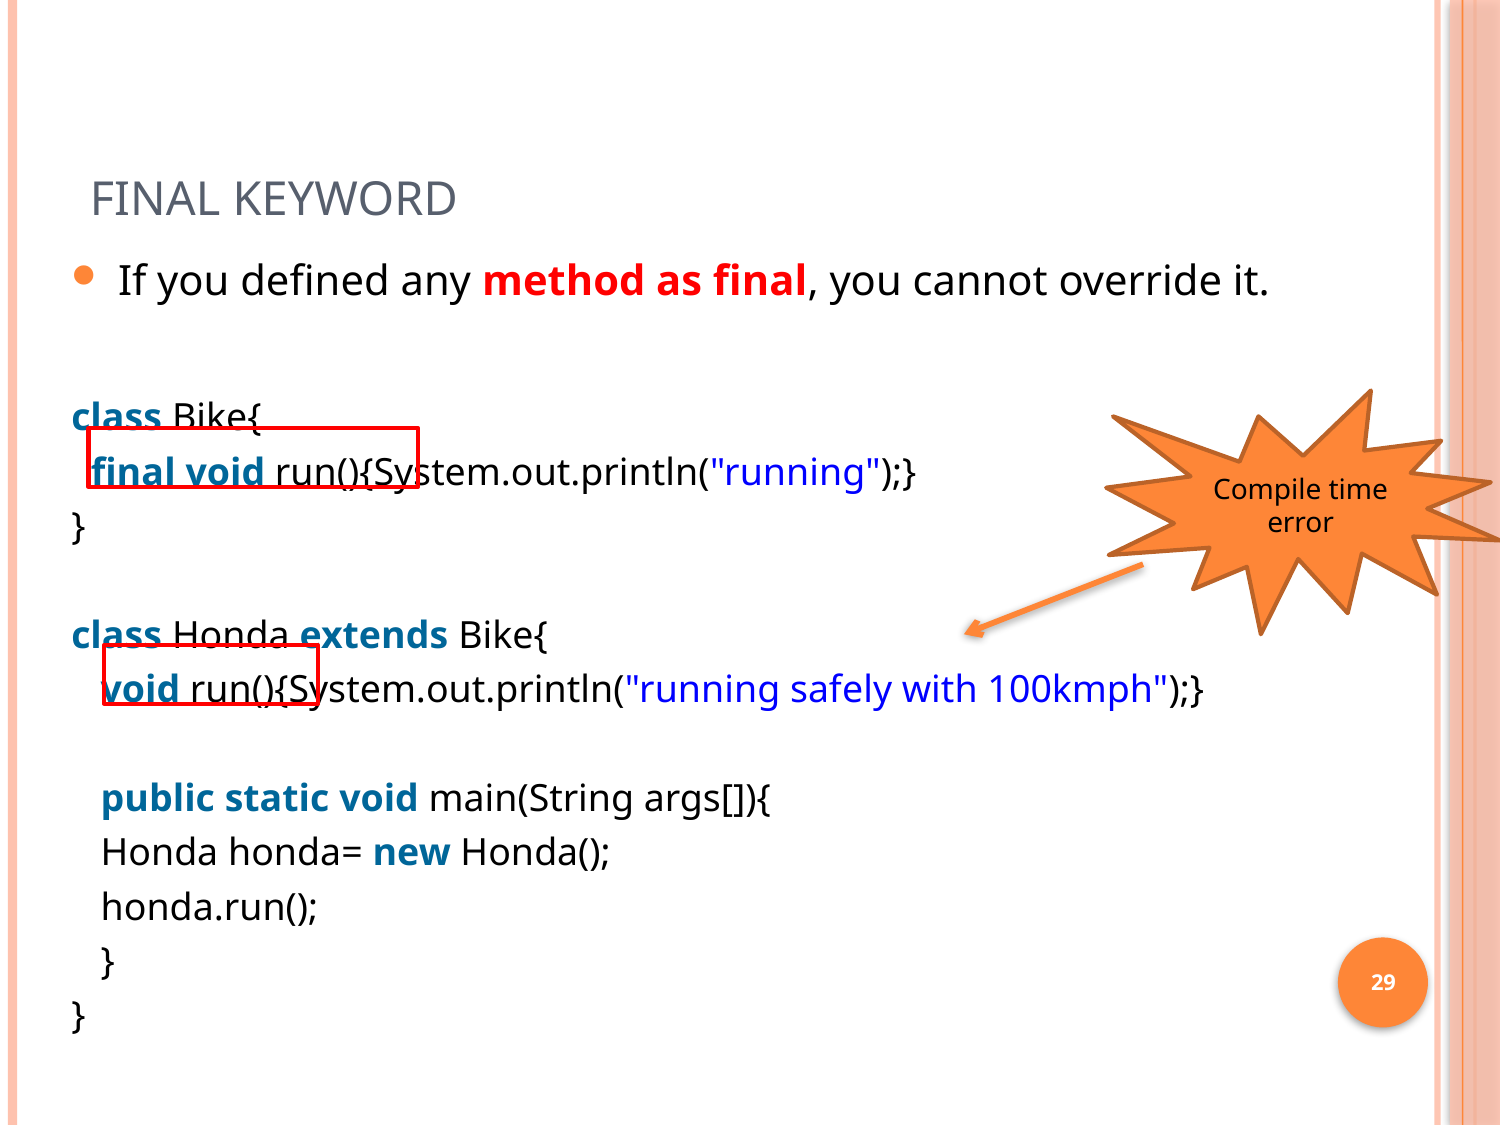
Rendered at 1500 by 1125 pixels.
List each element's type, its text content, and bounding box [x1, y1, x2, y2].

text_box [86, 426, 420, 489]
slide_number 29 [1333, 940, 1434, 1027]
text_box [963, 563, 1144, 635]
title Final Keyword [75, 45, 1300, 233]
list If you defined any method as final, you cannot override it. class Bike{ final void run(){System.out.println("running");} } class Honda extends Bike{ void run(){System.out.println("running safely with 100kmph");} public static void main(String args[]){ Honda honda= new Honda(); honda.run(); } } [56, 246, 1360, 1050]
text_box Compile time error [1104, 388, 1500, 637]
text_box [102, 643, 320, 706]
